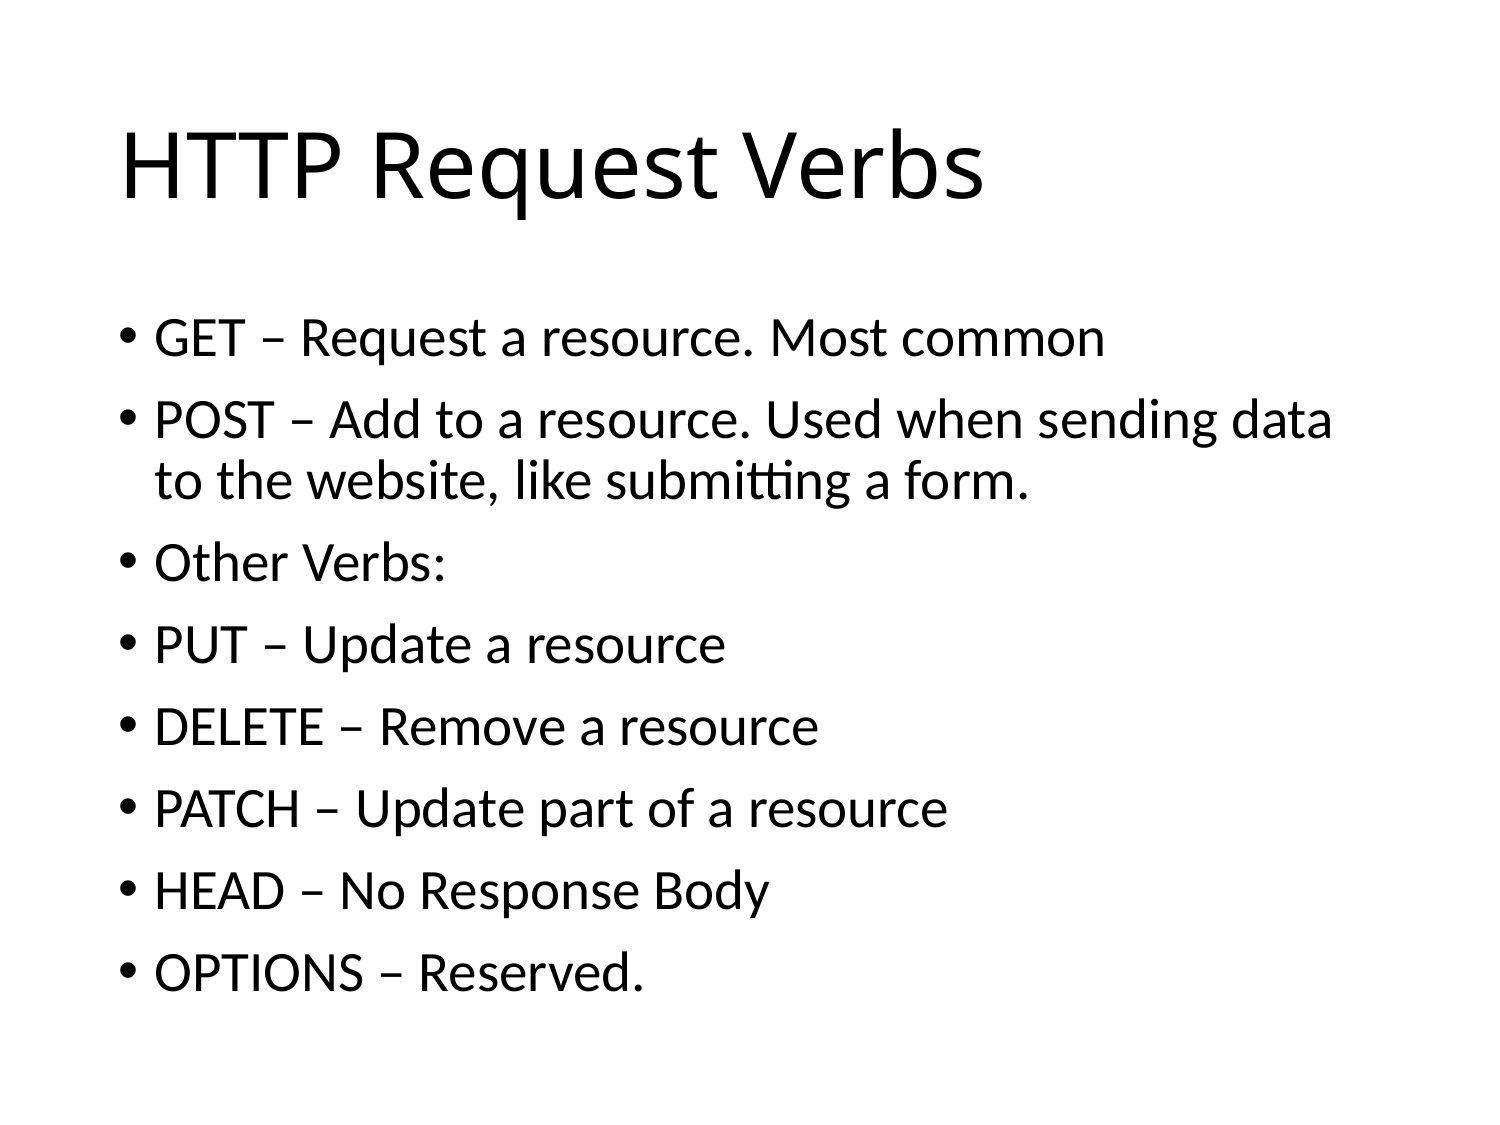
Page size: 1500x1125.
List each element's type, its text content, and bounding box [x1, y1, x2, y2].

title HTTP Request Verbs [103, 59, 1397, 278]
list GET – Request a resource. Most common POST – Add to a resource. Used when sending data to the website, like submitting a form. Other Verbs: PUT – Update a resource DELETE – Remove a resource PATCH – Update part of a resource HEAD – No Response Body OPTIONS – Reserved. [103, 299, 1397, 1014]
